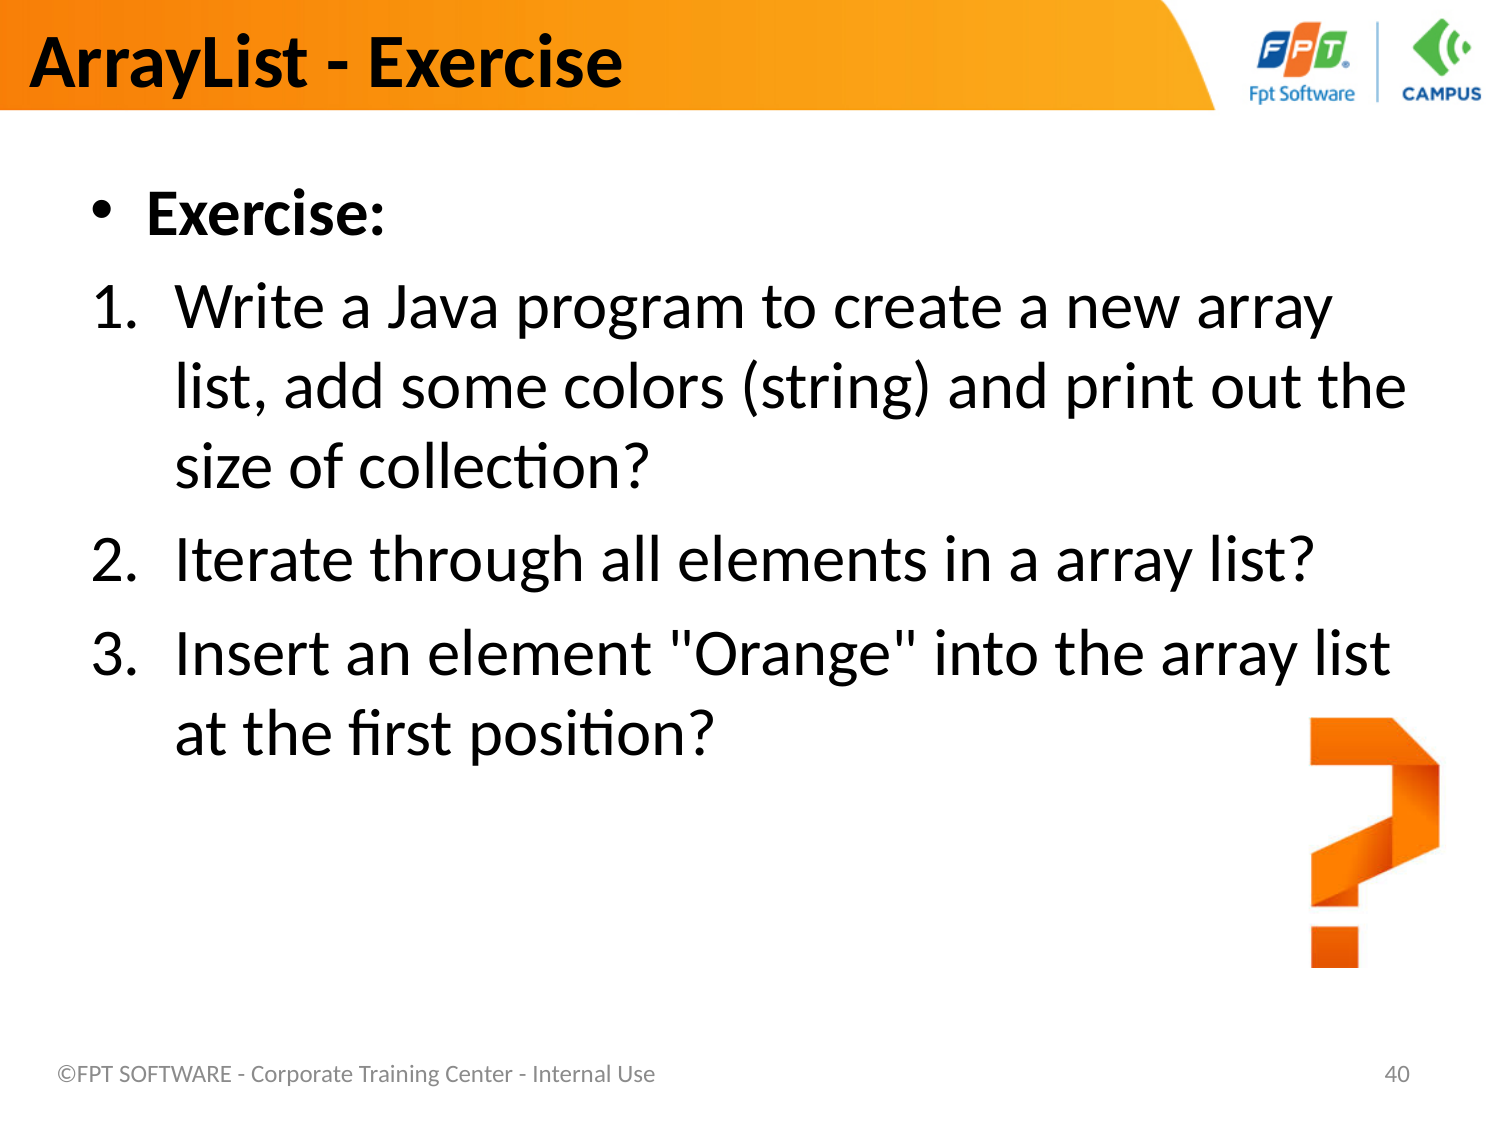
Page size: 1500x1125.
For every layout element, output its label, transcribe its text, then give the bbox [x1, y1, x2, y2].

title ArrayList - Exercise [14, 2, 1425, 111]
slide_number 40 [1074, 1042, 1425, 1103]
picture [0, 0, 1500, 1125]
list Exercise: Write a Java program to create a new array list, add some colors (string) and print out the size of collection? Iterate through all elements in a array list? Insert an element "Orange" into the array list at the first position? [75, 161, 1425, 1005]
footer ©FPT SOFTWARE - Corporate Training Center - Internal Use [31, 1042, 682, 1103]
